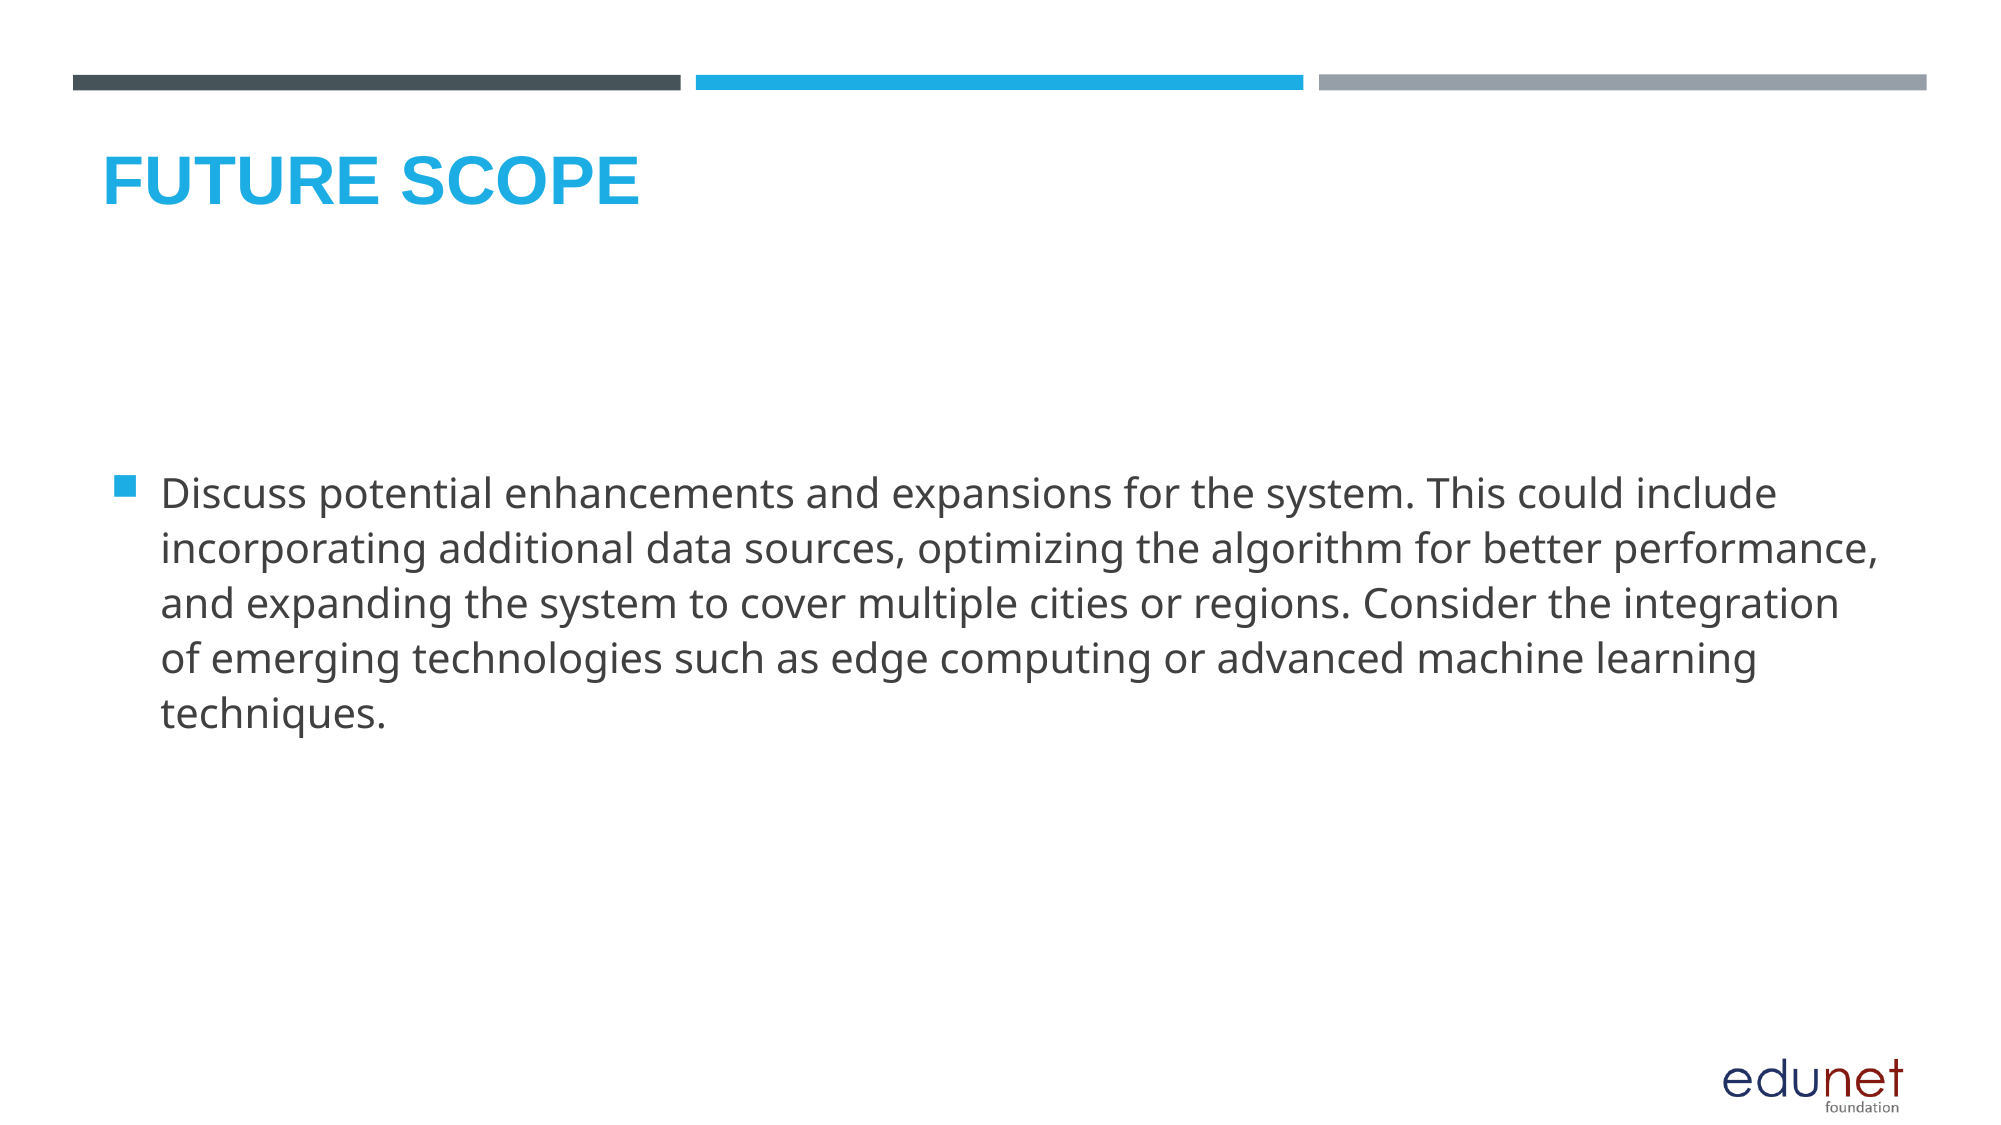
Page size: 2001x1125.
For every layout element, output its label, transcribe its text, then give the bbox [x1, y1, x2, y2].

text_box Future scope [87, 138, 1898, 226]
picture [1719, 1056, 1905, 1116]
list Discuss potential enhancements and expansions for the system. This could include incorporating additional data sources, optimizing the algorithm for better performance, and expanding the system to cover multiple cities or regions. Consider the integration of emerging technologies such as edge computing or advanced machine learning techniques. [94, 213, 1906, 981]
